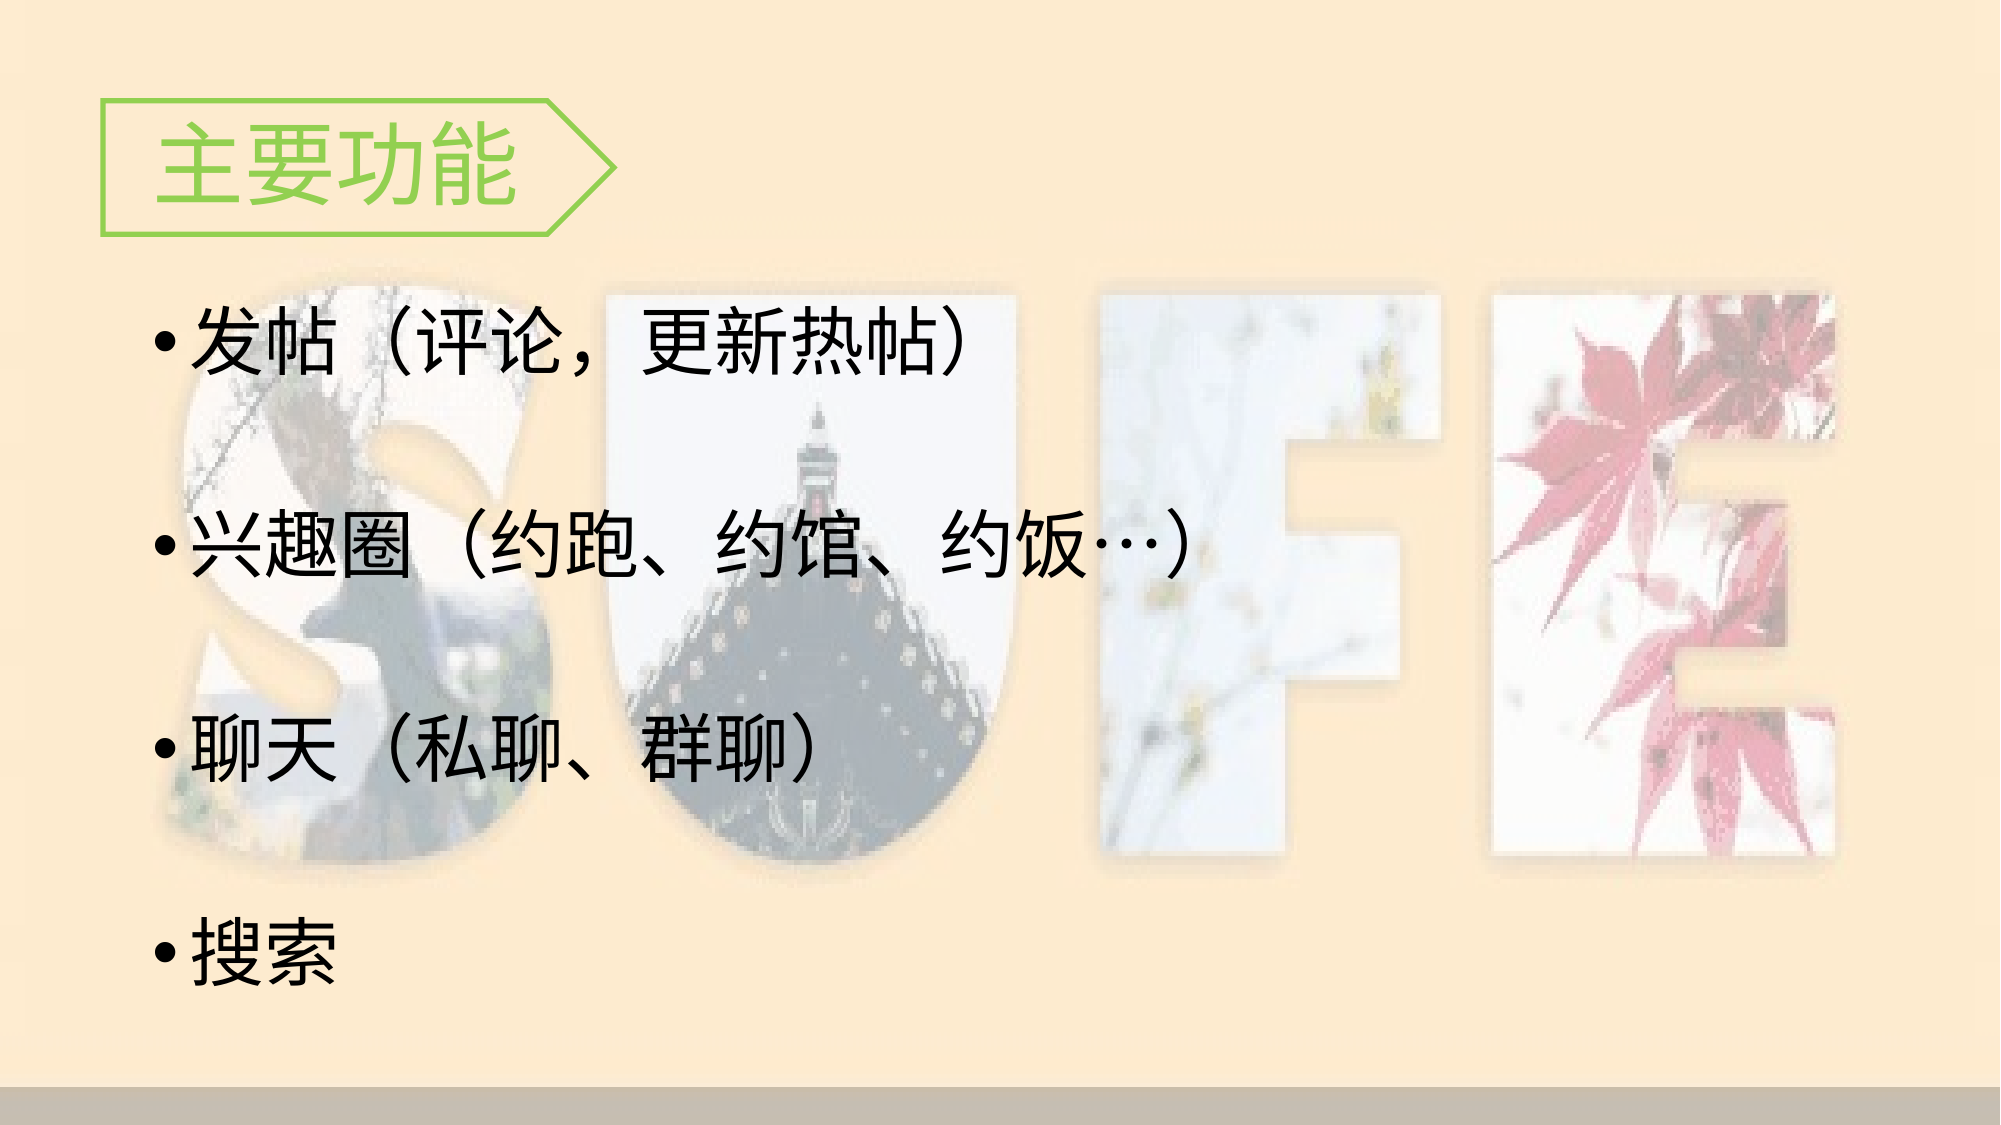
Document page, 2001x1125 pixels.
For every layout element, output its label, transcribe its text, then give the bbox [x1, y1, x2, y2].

title 主要功能 [137, 59, 1863, 278]
list 发帖（评论，更新热帖） 兴趣圈（约跑、约馆、约饭…） 聊天（私聊、群聊） 搜索 [137, 297, 1863, 1011]
text_box [102, 99, 616, 236]
